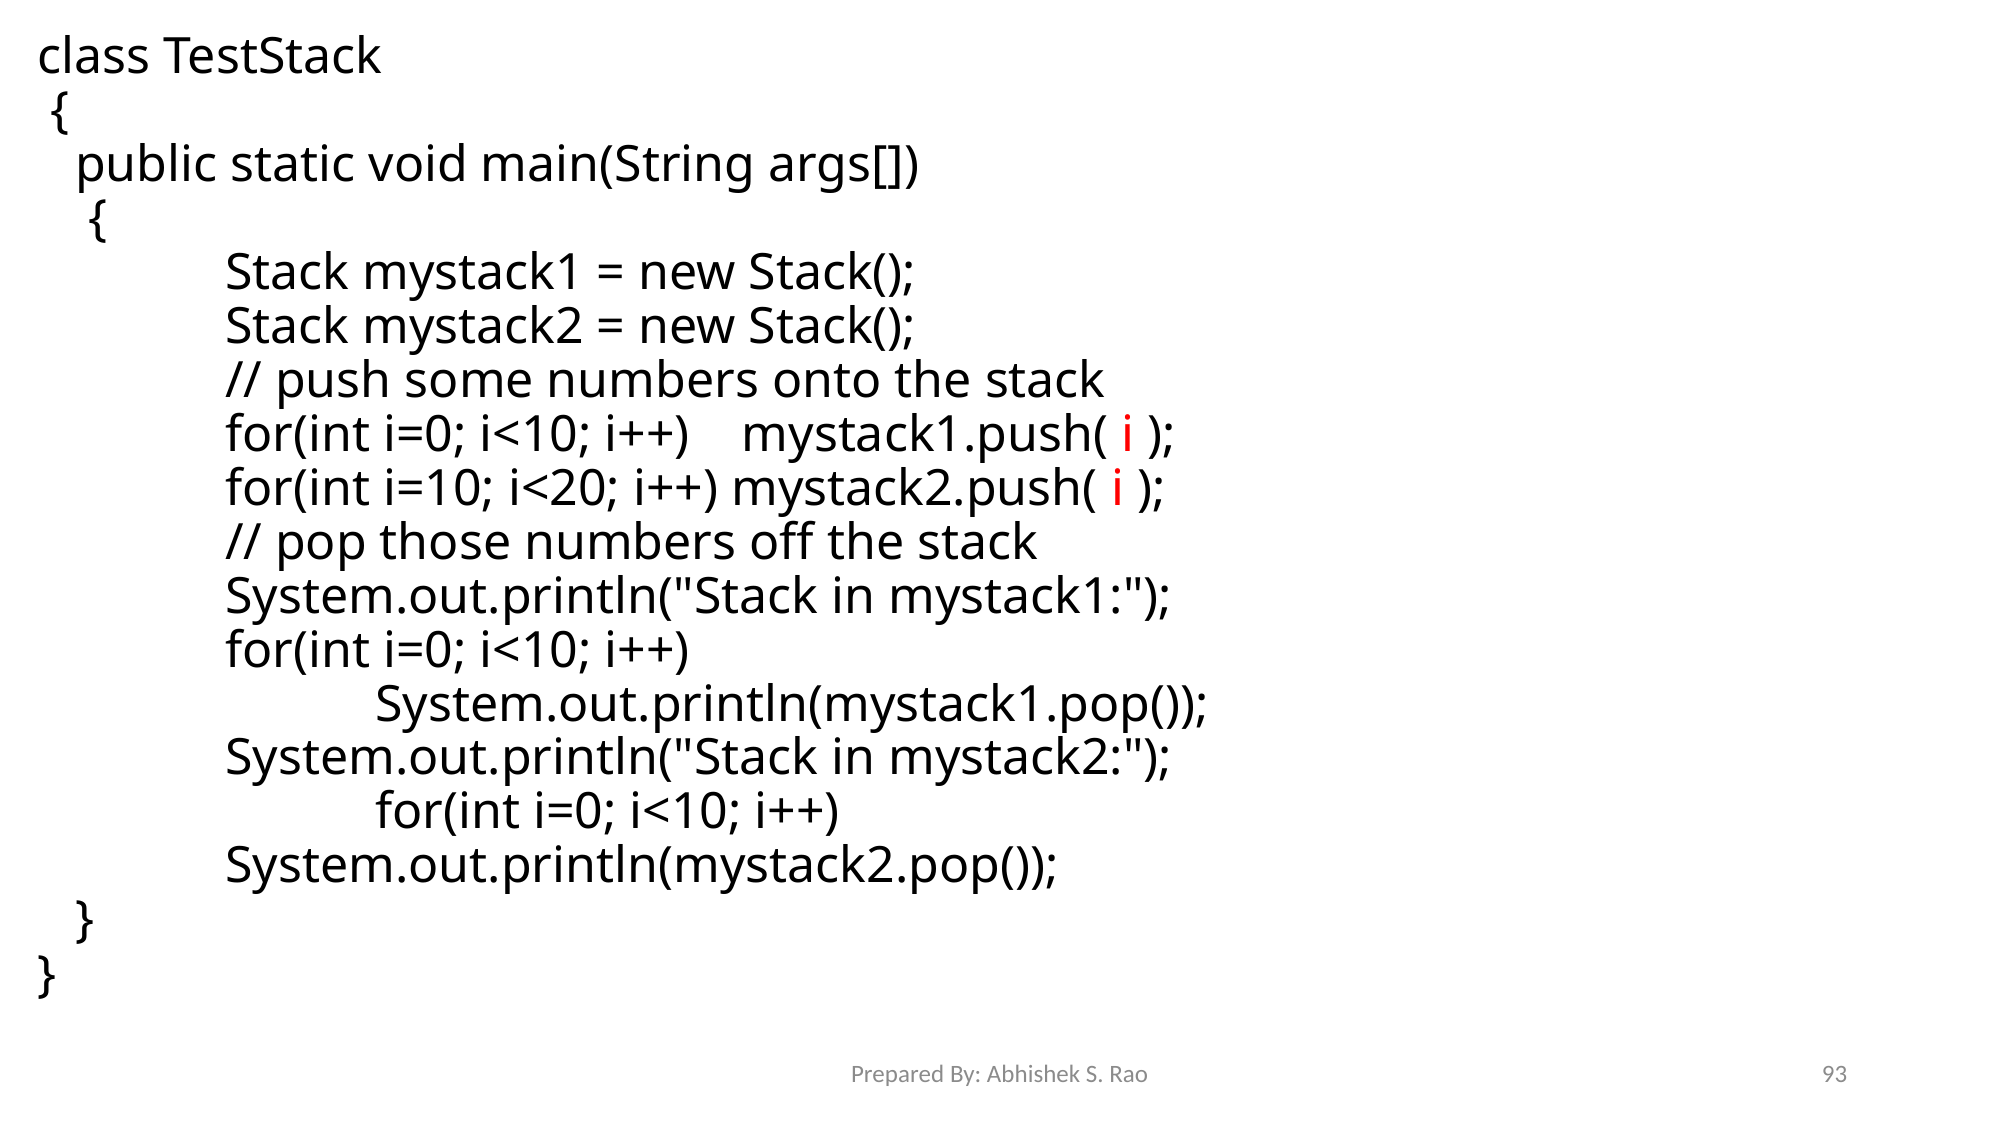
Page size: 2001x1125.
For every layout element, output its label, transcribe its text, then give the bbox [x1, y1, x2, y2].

slide_number 93 [1412, 1042, 1863, 1103]
list class TestStack { public static void main(String args[]) { Stack mystack1 = new Stack(); Stack mystack2 = new Stack(); // push some numbers onto the stack for(int i=0; i<10; i++) mystack1.push( i ); for(int i=10; i<20; i++) mystack2.push( i ); // pop those numbers off the stack System.out.println("Stack in mystack1:"); for(int i=0; i<10; i++) System.out.println(mystack1.pop()); System.out.println("Stack in mystack2:"); for(int i=0; i<10; i++) System.out.println(mystack2.pop()); } } [22, 22, 1411, 1125]
footer Prepared By: Abhishek S. Rao [662, 1042, 1338, 1103]
